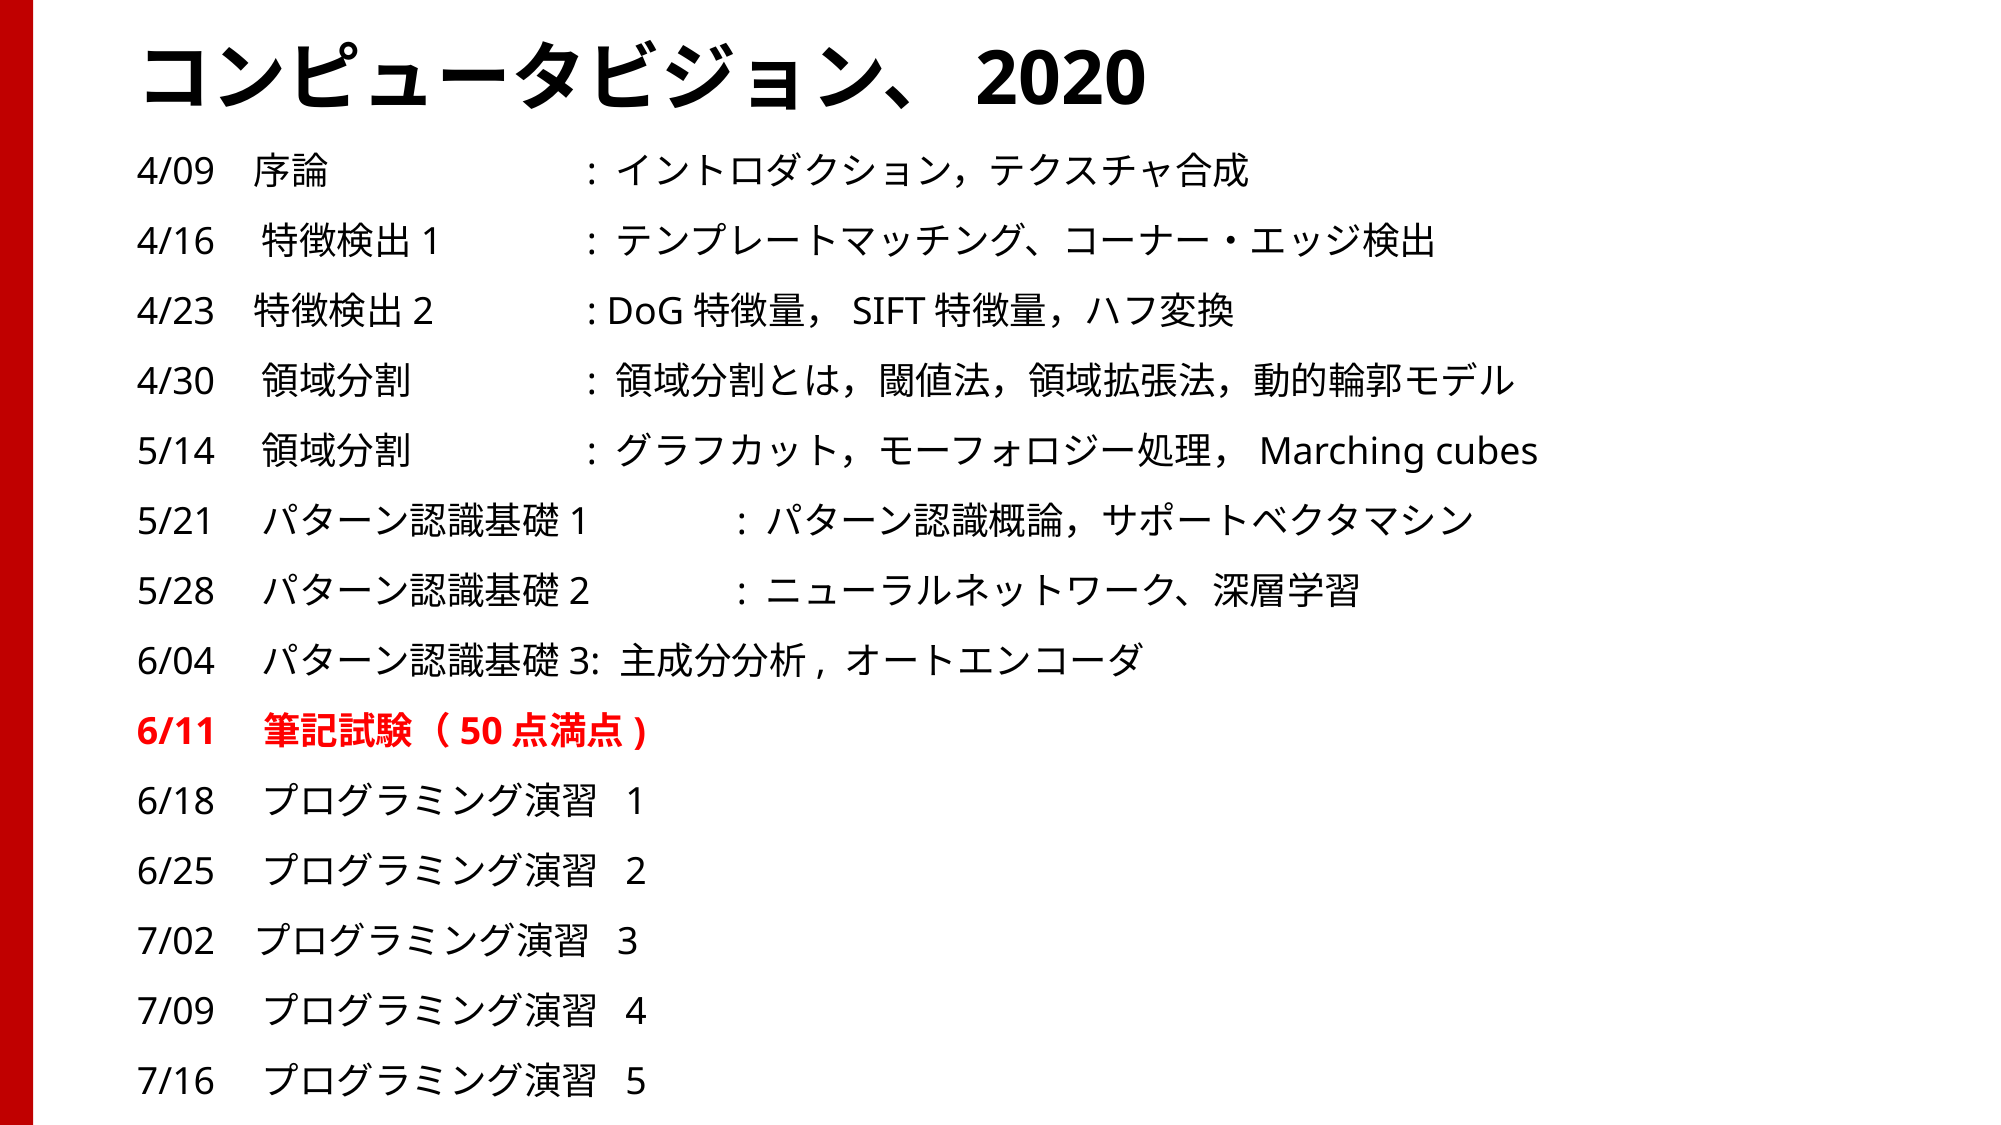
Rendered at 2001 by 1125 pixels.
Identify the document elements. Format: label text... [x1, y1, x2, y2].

list 4/09 序論 : イントロダクション，テクスチャ合成 4/16 特徴検出1 : テンプレートマッチング、コーナー・エッジ検出 4/23 特徴検出2 : DoG特徴量，SIFT特徴量，ハフ変換 4/30 領域分割 : 領域分割とは，閾値法，領域拡張法，動的輪郭モデル 5/14 領域分割 : グラフカット，モーフォロジー処理，Marching cubes 5/21 パターン認識基礎1 : パターン認識概論，サポートベクタマシン 5/28 パターン認識基礎2 : ニューラルネットワーク、深層学習 6/04 パターン認識基礎3: 主成分分析, オートエンコーダ 6/11 筆記試験（50点満点) 6/18 プログラミング演習 1 6/25 プログラミング演習 2 7/02 プログラミング演習 3 7/09 プログラミング演習 4 7/16 プログラミング演習 5 [121, 139, 1823, 1125]
title コンピュータビジョン、2020 [121, 20, 1716, 139]
